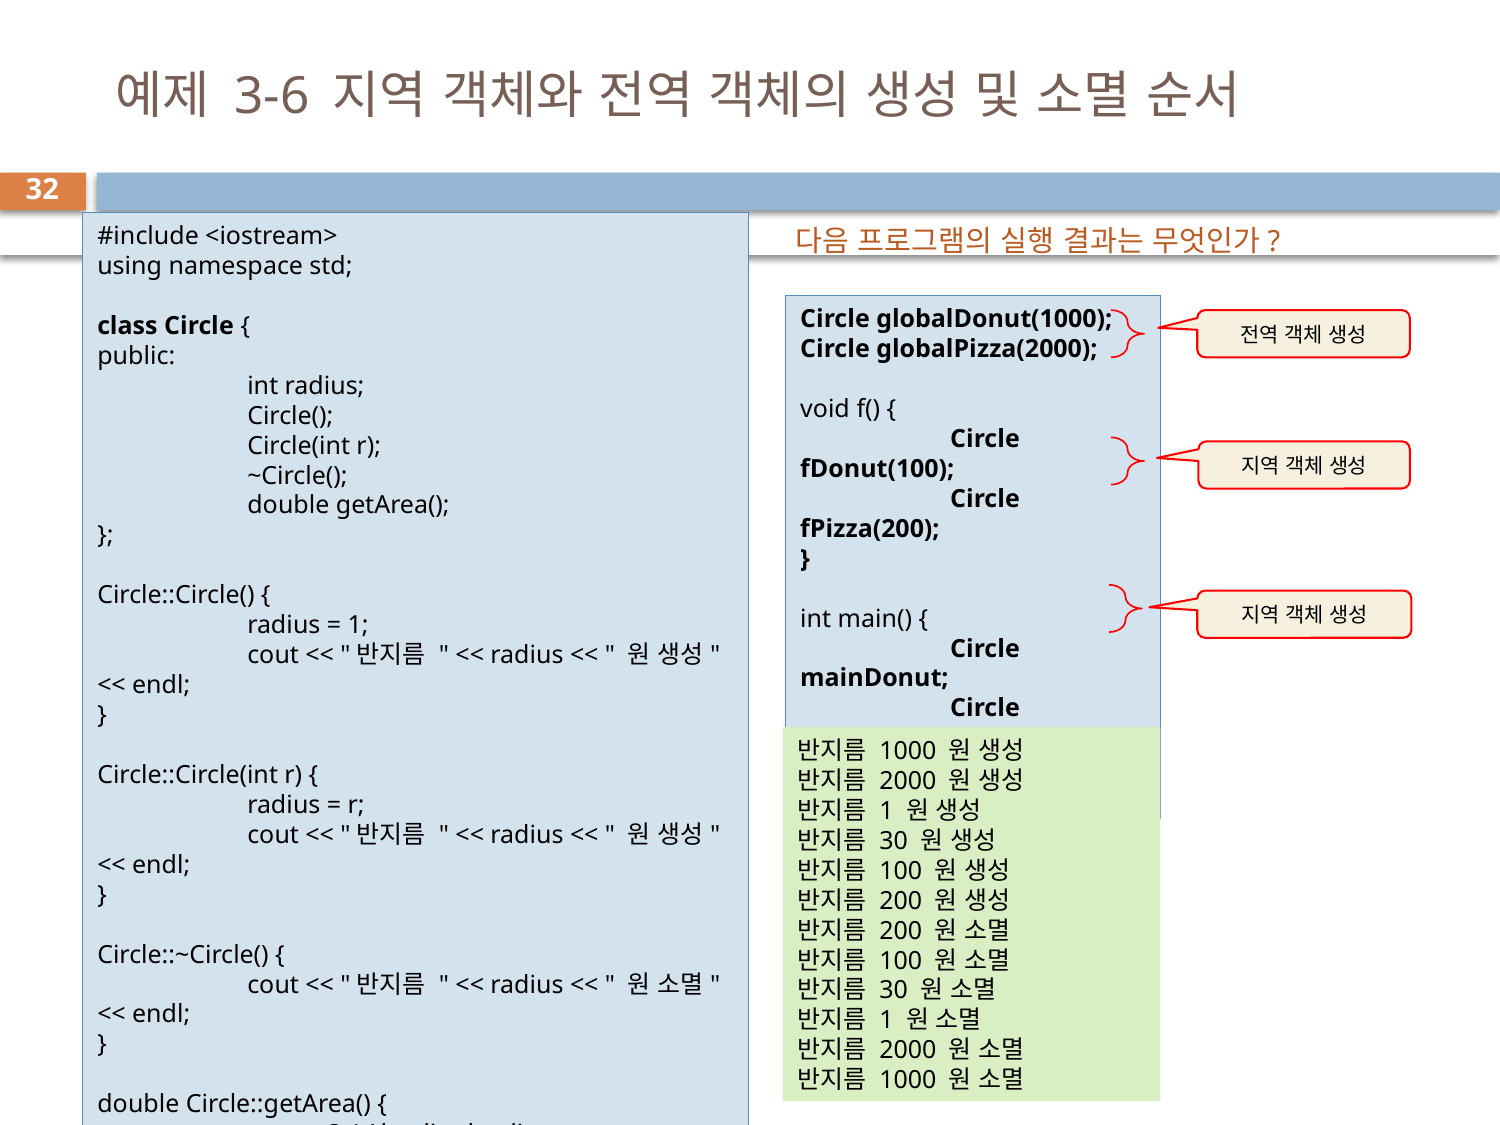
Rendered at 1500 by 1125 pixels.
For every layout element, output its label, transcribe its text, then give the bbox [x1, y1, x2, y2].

text_box 지역 객체 생성 [1155, 439, 1412, 491]
text_box 전역 객체 생성 [1156, 308, 1412, 359]
title 예제 3-6 지역 객체와 전역 객체의 생성 및 소멸 순서 [100, 37, 1438, 149]
text_box 지역 객체 생성 [1147, 588, 1413, 640]
text_box 다음 프로그램의 실행 결과는 무엇인가? [780, 214, 1434, 265]
text_box #include <iostream> using namespace std; class Circle { public: int radius; Circle(); Circle(int r); ~Circle(); double getArea(); }; Circle::Circle() { radius = 1; cout << "반지름 " << radius << " 원 생성" << endl; } Circle::Circle(int r) { radius = r; cout << "반지름 " << radius << " 원 생성" << endl; } Circle::~Circle() { cout << "반지름 " << radius << " 원 소멸" << endl; } double Circle::getArea() { return 3.14*radius*radius; } [82, 212, 749, 1125]
text_box 반지름 1000 원 생성 반지름 2000 원 생성 반지름 1 원 생성 반지름 30 원 생성 반지름 100 원 생성 반지름 200 원 생성 반지름 200 원 소멸 반지름 100 원 소멸 반지름 30 원 소멸 반지름 1 원 소멸 반지름 2000 원 소멸 반지름 1000 원 소멸 [782, 727, 1161, 1102]
text_box [1108, 583, 1143, 633]
text_box [1111, 309, 1145, 359]
text_box Circle globalDonut(1000); Circle globalPizza(2000); void f() { Circle fDonut(100); Circle fPizza(200); } int main() { Circle mainDonut; Circle mainPizza(30); f(); } [785, 295, 1161, 727]
slide_number 32 [0, 170, 87, 211]
text_box [1111, 436, 1145, 486]
